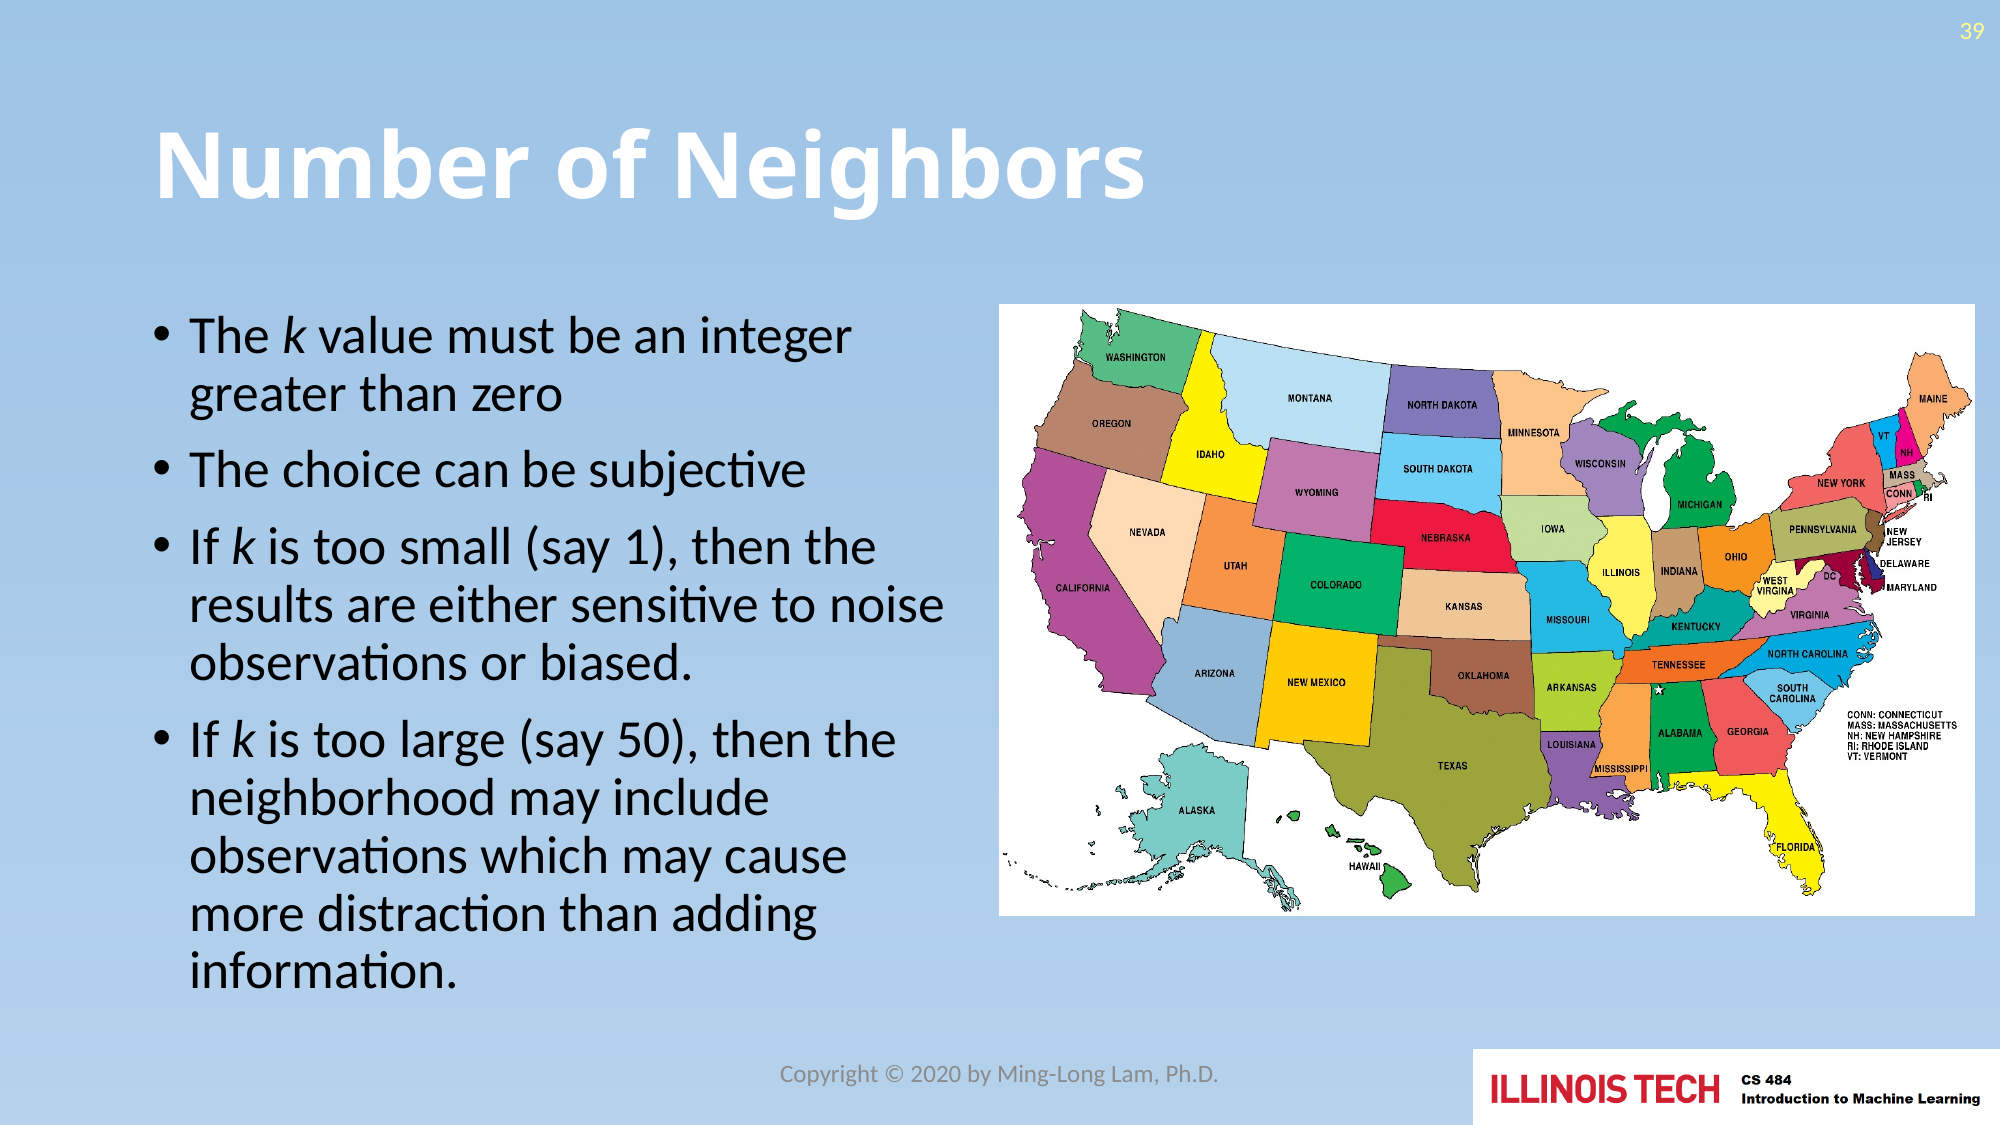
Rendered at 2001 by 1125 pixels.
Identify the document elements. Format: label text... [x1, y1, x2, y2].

footer Copyright © 2020 by Ming-Long Lam, Ph.D. [662, 1042, 1338, 1103]
slide_number 39 [1550, 0, 2000, 60]
picture [1473, 1049, 2000, 1125]
list The k value must be an integer greater than zero The choice can be subjective If k is too small (say 1), then the results are either sensitive to noise observations or biased. If k is too large (say 50), then the neighborhood may include observations which may cause more distraction than adding information. [137, 299, 972, 1014]
picture [999, 304, 1975, 916]
title Number of Neighbors [137, 59, 1863, 278]
